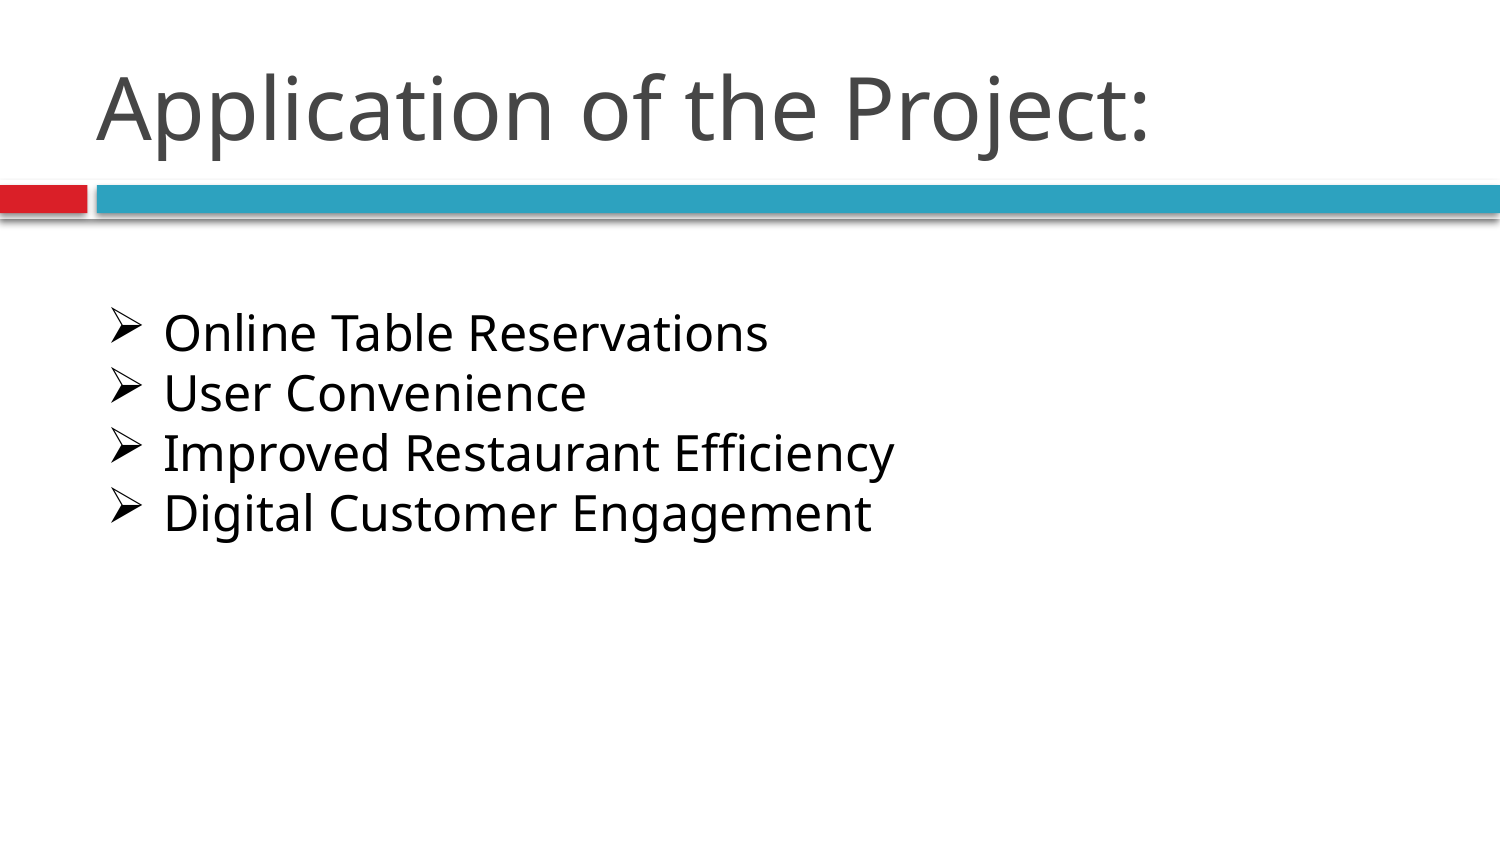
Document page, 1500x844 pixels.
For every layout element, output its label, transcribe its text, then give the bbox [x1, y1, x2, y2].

text_box Application of the Project: [81, 0, 1419, 165]
text_box Online Table Reservations User Convenience Improved Restaurant Efficiency Digital Customer Engagement [91, 294, 910, 550]
